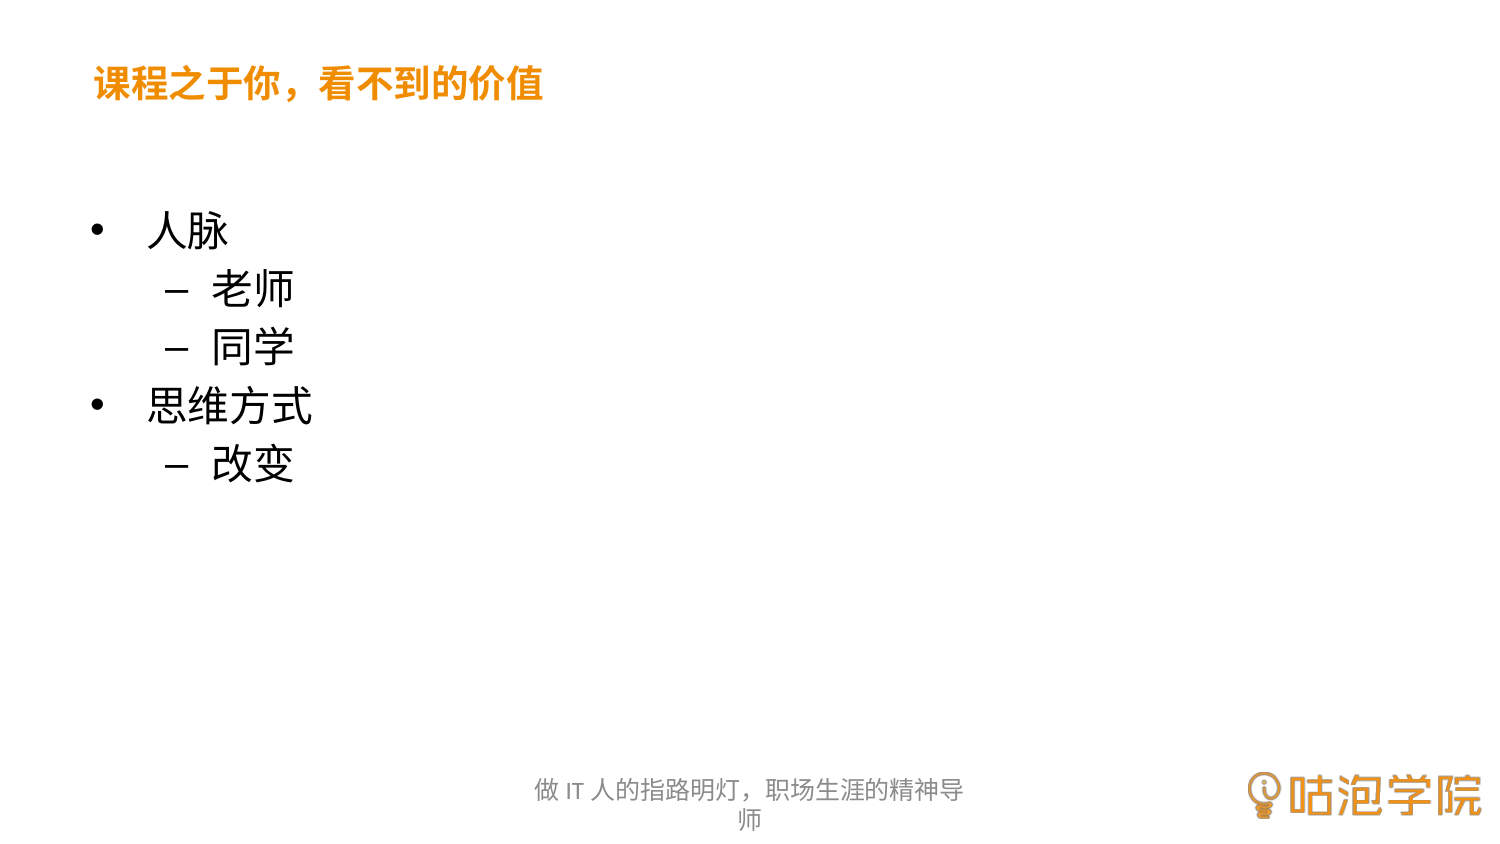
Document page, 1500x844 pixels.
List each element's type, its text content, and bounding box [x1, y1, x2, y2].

footer 做IT人的指路明灯，职场生涯的精神导师 [512, 782, 988, 828]
title 课程之于你，看不到的价值 [8, 28, 629, 137]
list 人脉 老师 同学 思维方式 改变 [75, 196, 1425, 754]
picture [1247, 771, 1485, 820]
